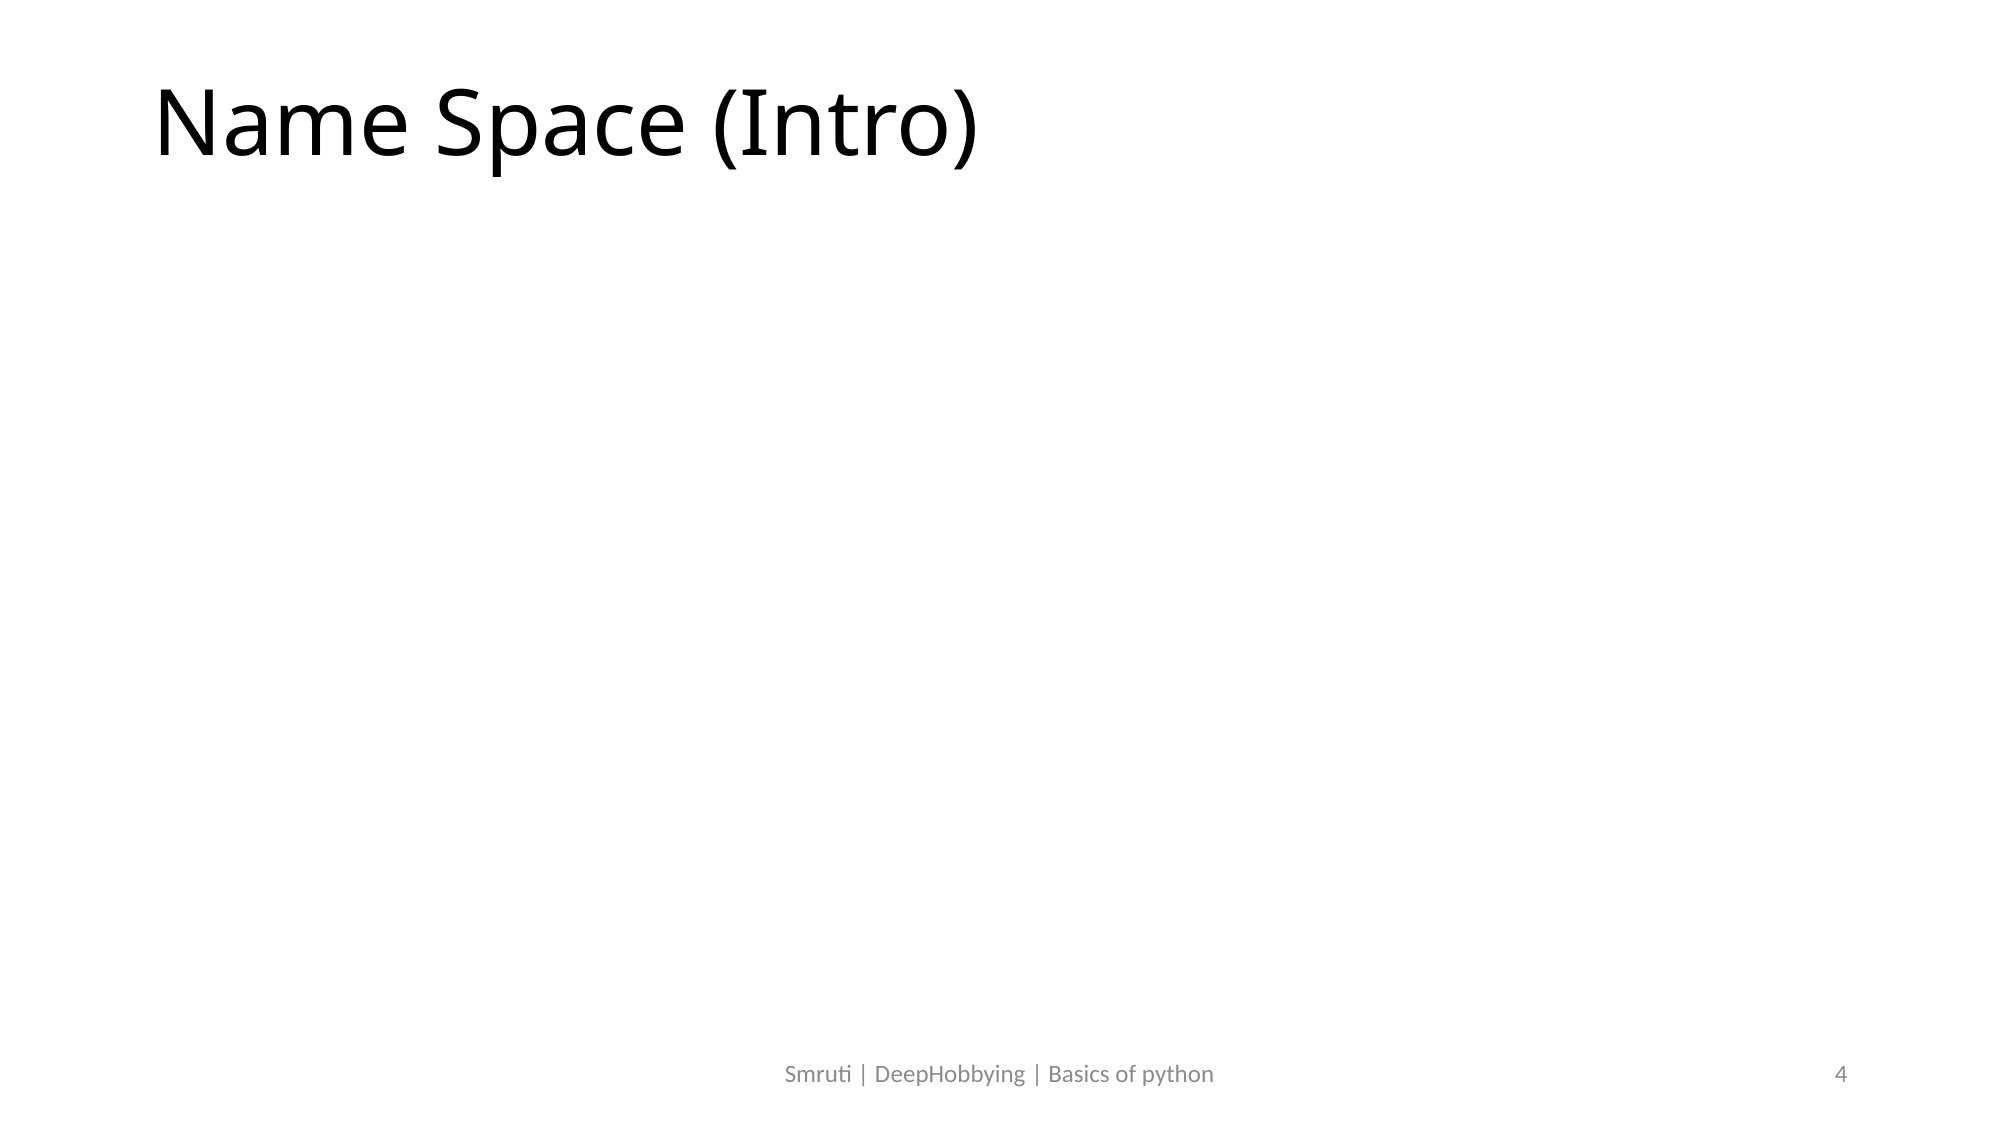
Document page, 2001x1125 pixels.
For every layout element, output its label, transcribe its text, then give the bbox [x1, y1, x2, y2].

title Name Space (Intro) [137, 59, 1863, 192]
slide_number 4 [1412, 1042, 1863, 1103]
footer Smruti | DeepHobbying | Basics of python [662, 1042, 1338, 1103]
